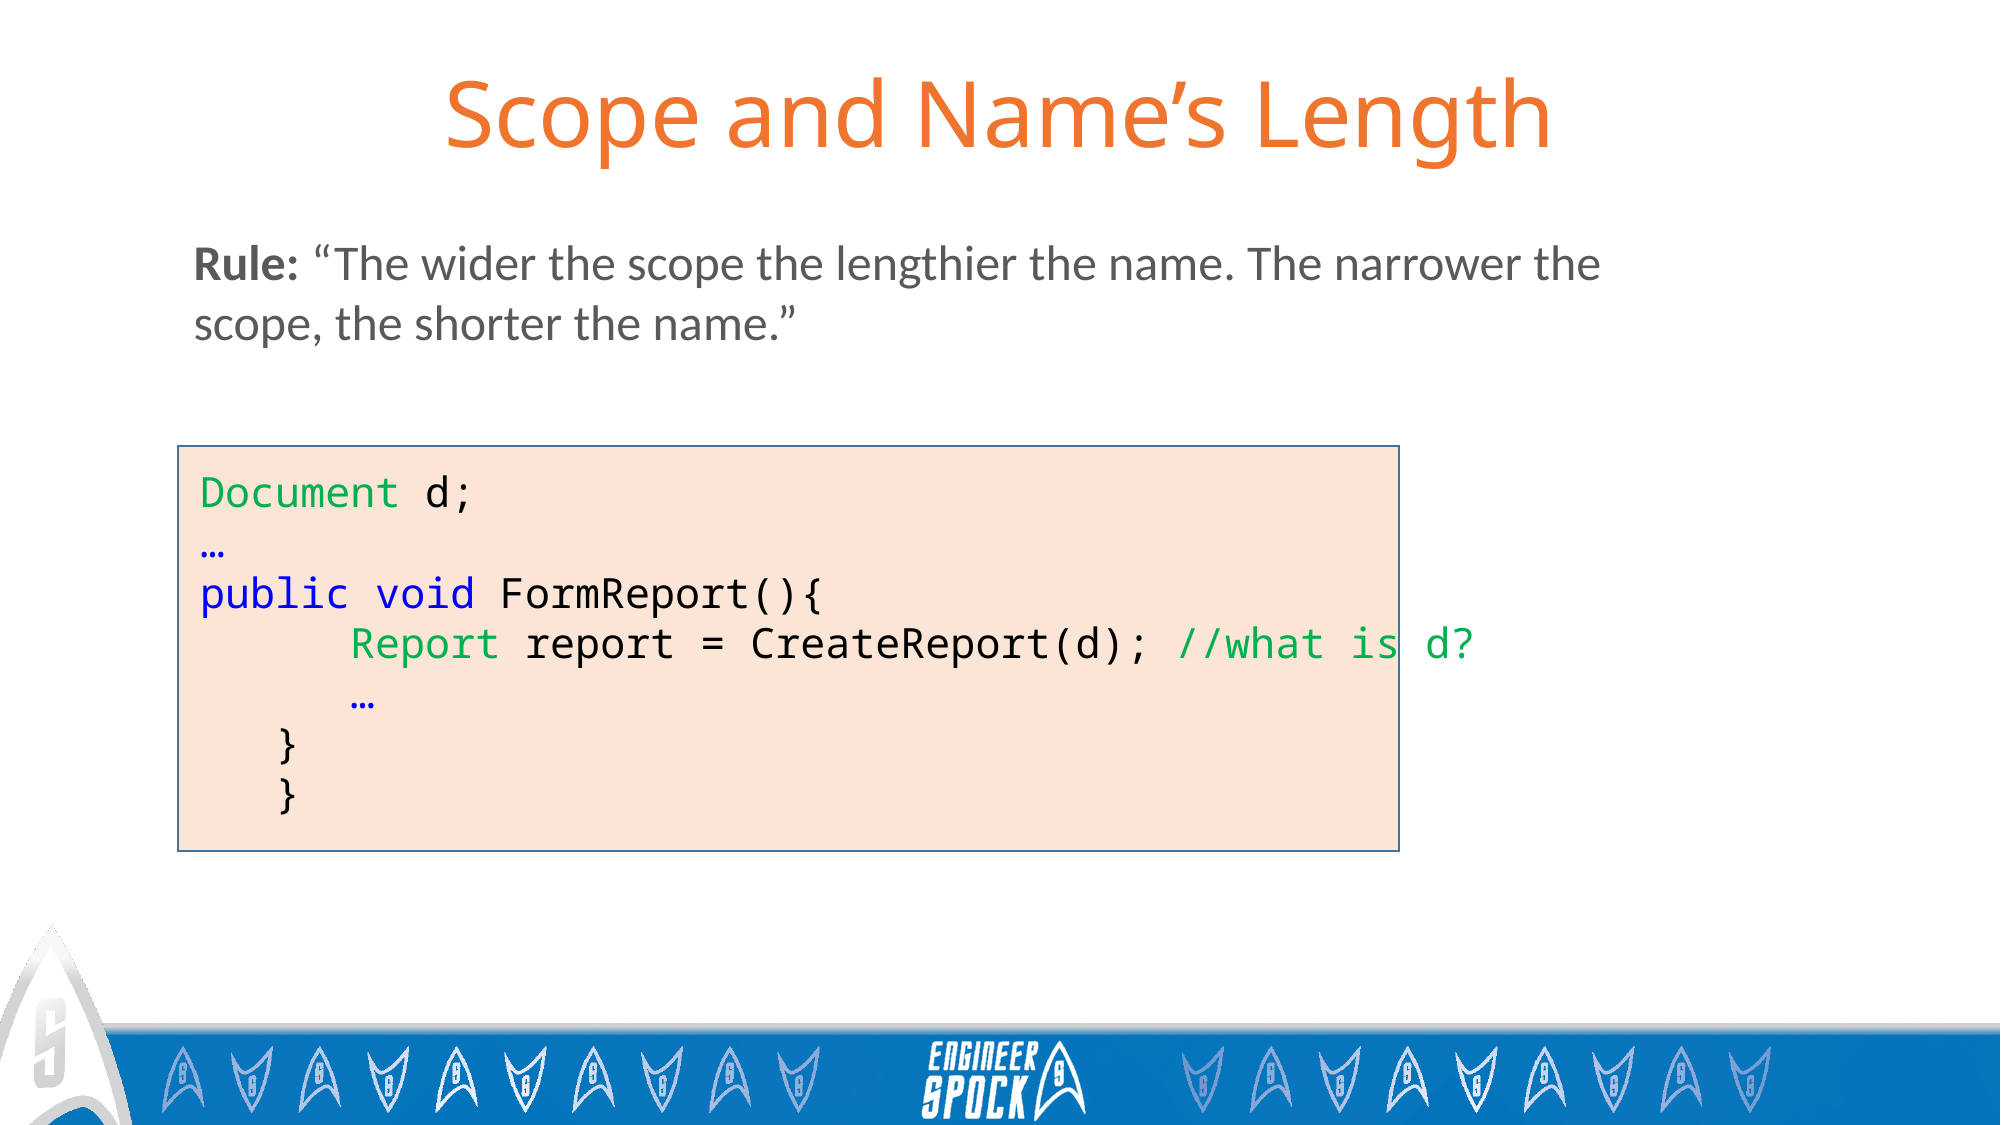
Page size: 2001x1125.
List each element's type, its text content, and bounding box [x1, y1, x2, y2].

text_box [177, 445, 1400, 852]
text_box Document d; … public void FormReport(){ Report report = CreateReport(d); //what is d? … } } [185, 458, 1686, 824]
picture [0, 921, 2000, 1125]
text_box Rule: “The wider the scope the lengthier the name. The narrower the scope, the shorter the name.” [178, 223, 1653, 358]
title Scope and Name’s Length [137, 9, 1863, 227]
